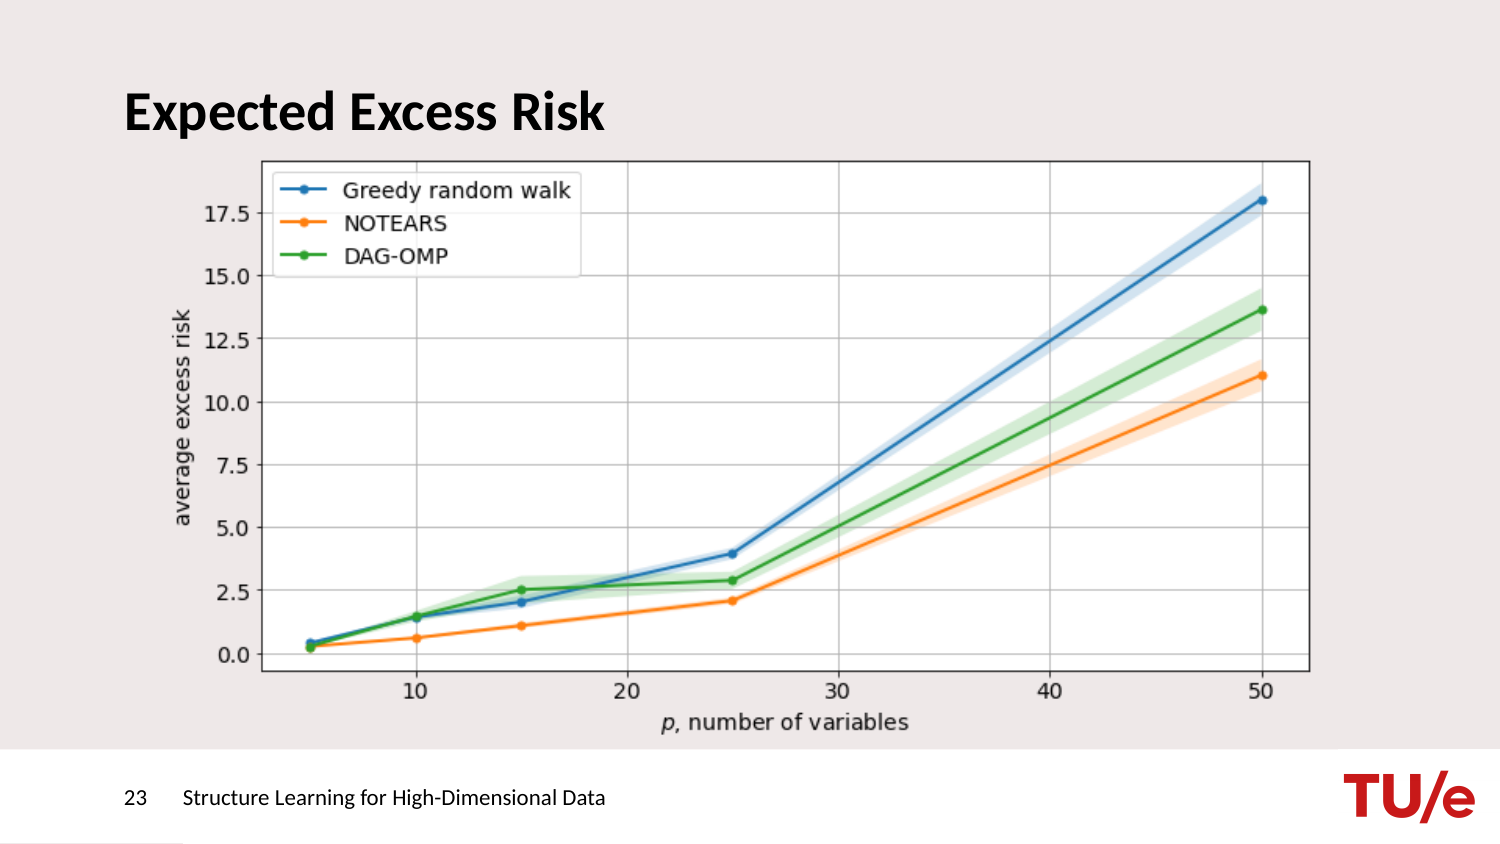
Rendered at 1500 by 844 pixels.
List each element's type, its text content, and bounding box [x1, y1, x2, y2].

picture [1339, 749, 1500, 844]
footer Structure Learning for High-Dimensional Data [183, 749, 1339, 844]
title Expected Excess Risk [124, 85, 1420, 174]
picture [163, 150, 1320, 749]
slide_number 23 [0, 749, 183, 844]
